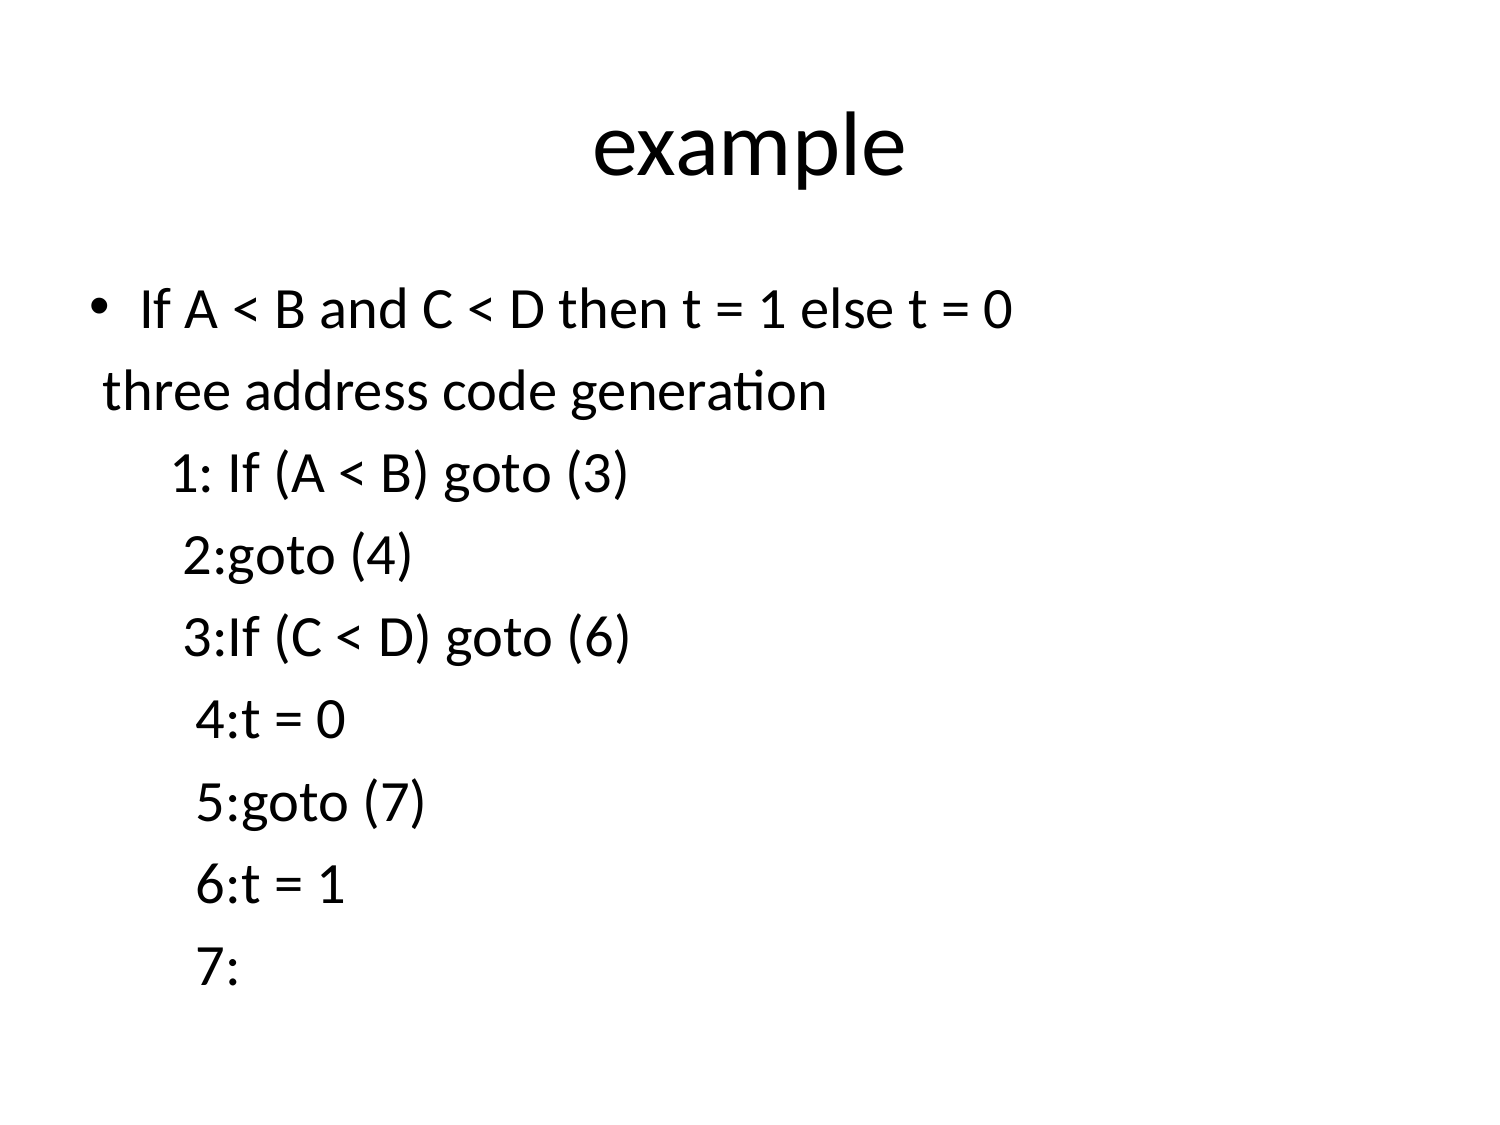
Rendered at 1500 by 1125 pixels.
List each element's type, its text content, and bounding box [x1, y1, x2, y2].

text_box example [75, 45, 1425, 233]
text_box If A < B and C < D then t = 1 else t = 0 three address code generation 1: If (A < B) goto (3) 2:goto (4) 3:If (C < D) goto (6) 4:t = 0 5:goto (7) 6:t = 1 7: [75, 262, 1425, 1005]
